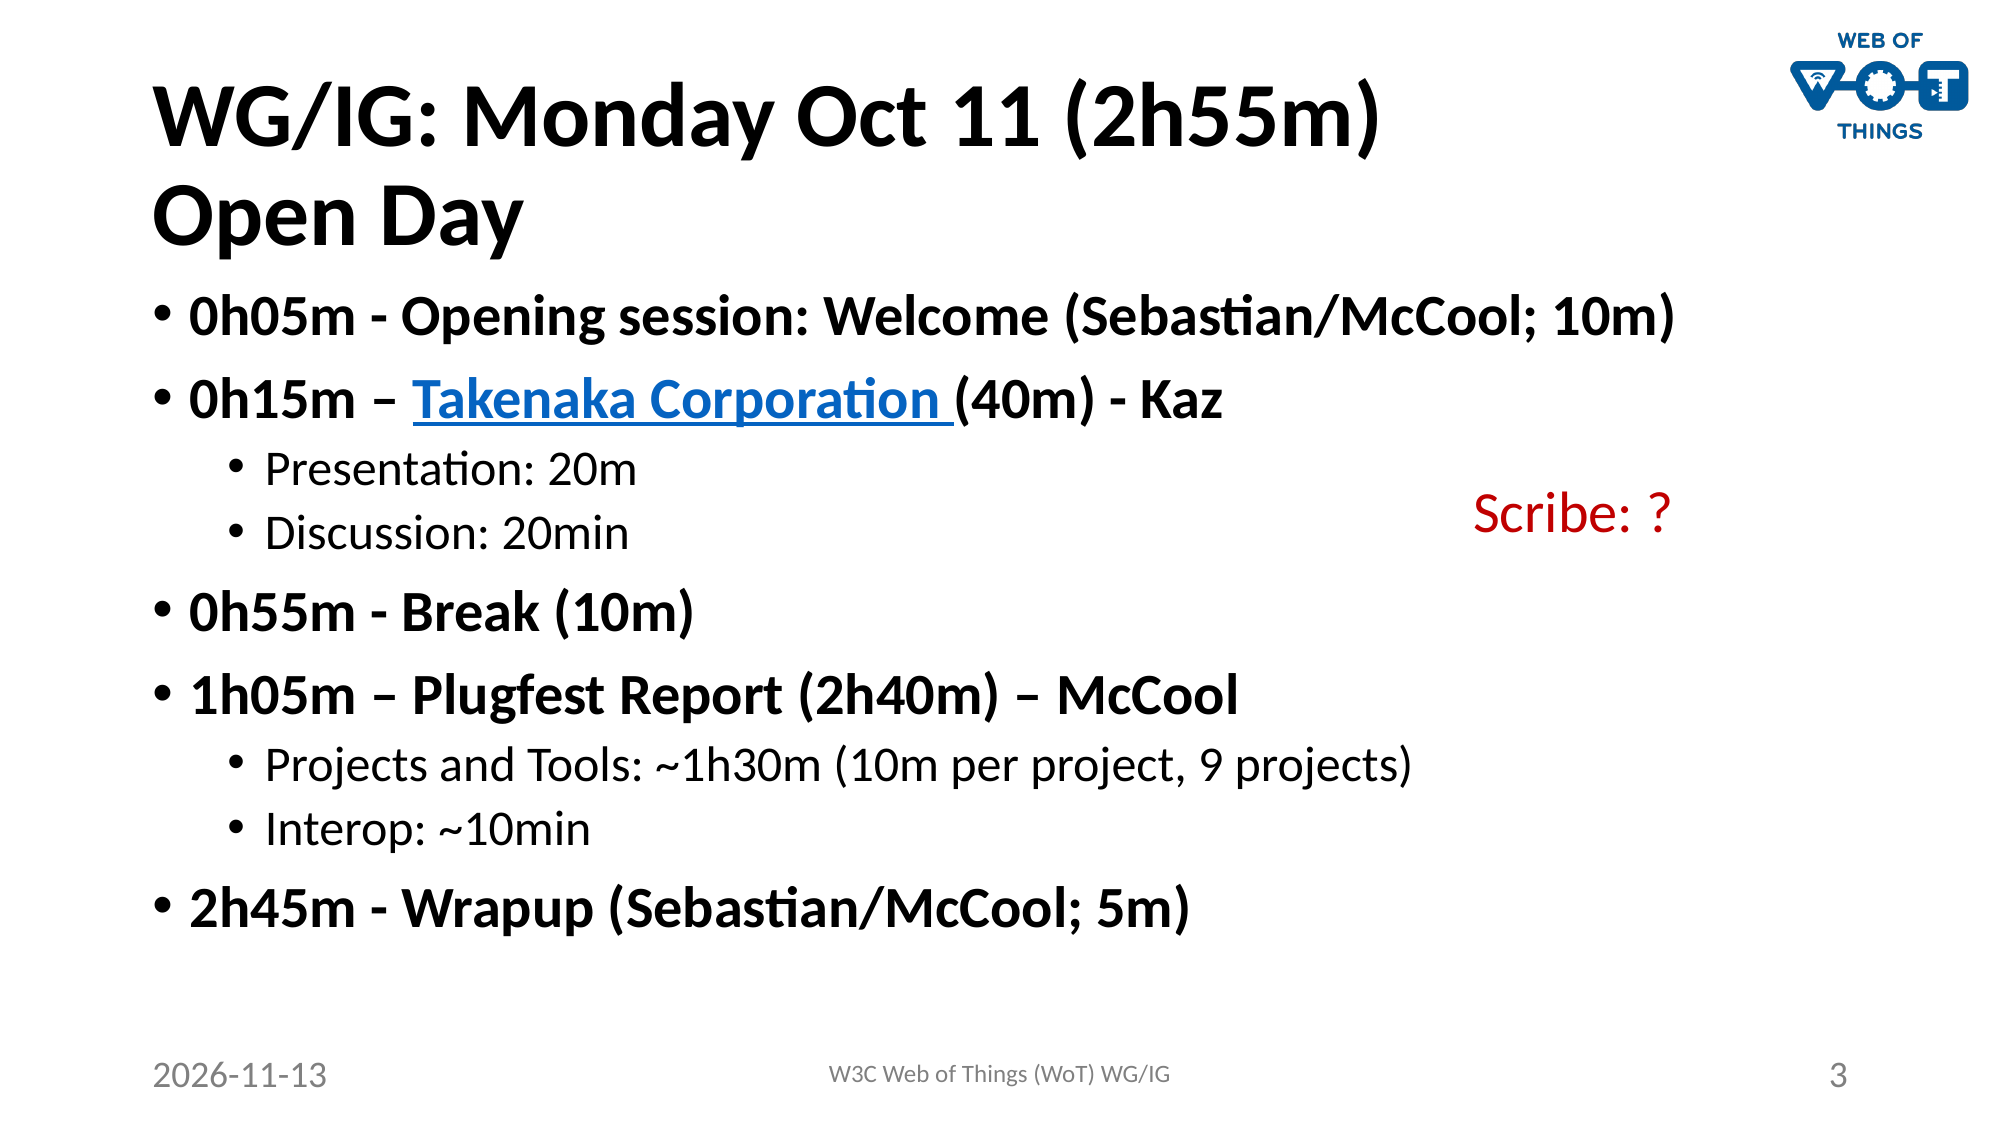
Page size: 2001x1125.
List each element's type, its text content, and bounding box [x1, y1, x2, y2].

list 0h05m - Opening session: Welcome (Sebastian/McCool; 10m) 0h15m – Takenaka Corporation (40m) - Kaz Presentation: 20m Discussion: 20min 0h55m - Break (10m) 1h05m – Plugfest Report (2h40m) – McCool Projects and Tools: ~1h30m (10m per project, 9 projects) Interop: ~10min 2h45m - Wrapup (Sebastian/McCool; 5m) [137, 277, 1920, 1014]
text_box Scribe: ? [1458, 467, 1689, 552]
title WG/IG: Monday Oct 11 (2h55m) Open Day [137, 59, 1863, 277]
slide_number 3 [1412, 1042, 1863, 1103]
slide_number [137, 1042, 588, 1103]
footer W3C Web of Things (WoT) WG/IG [662, 1042, 1338, 1103]
picture [1773, 22, 1985, 149]
